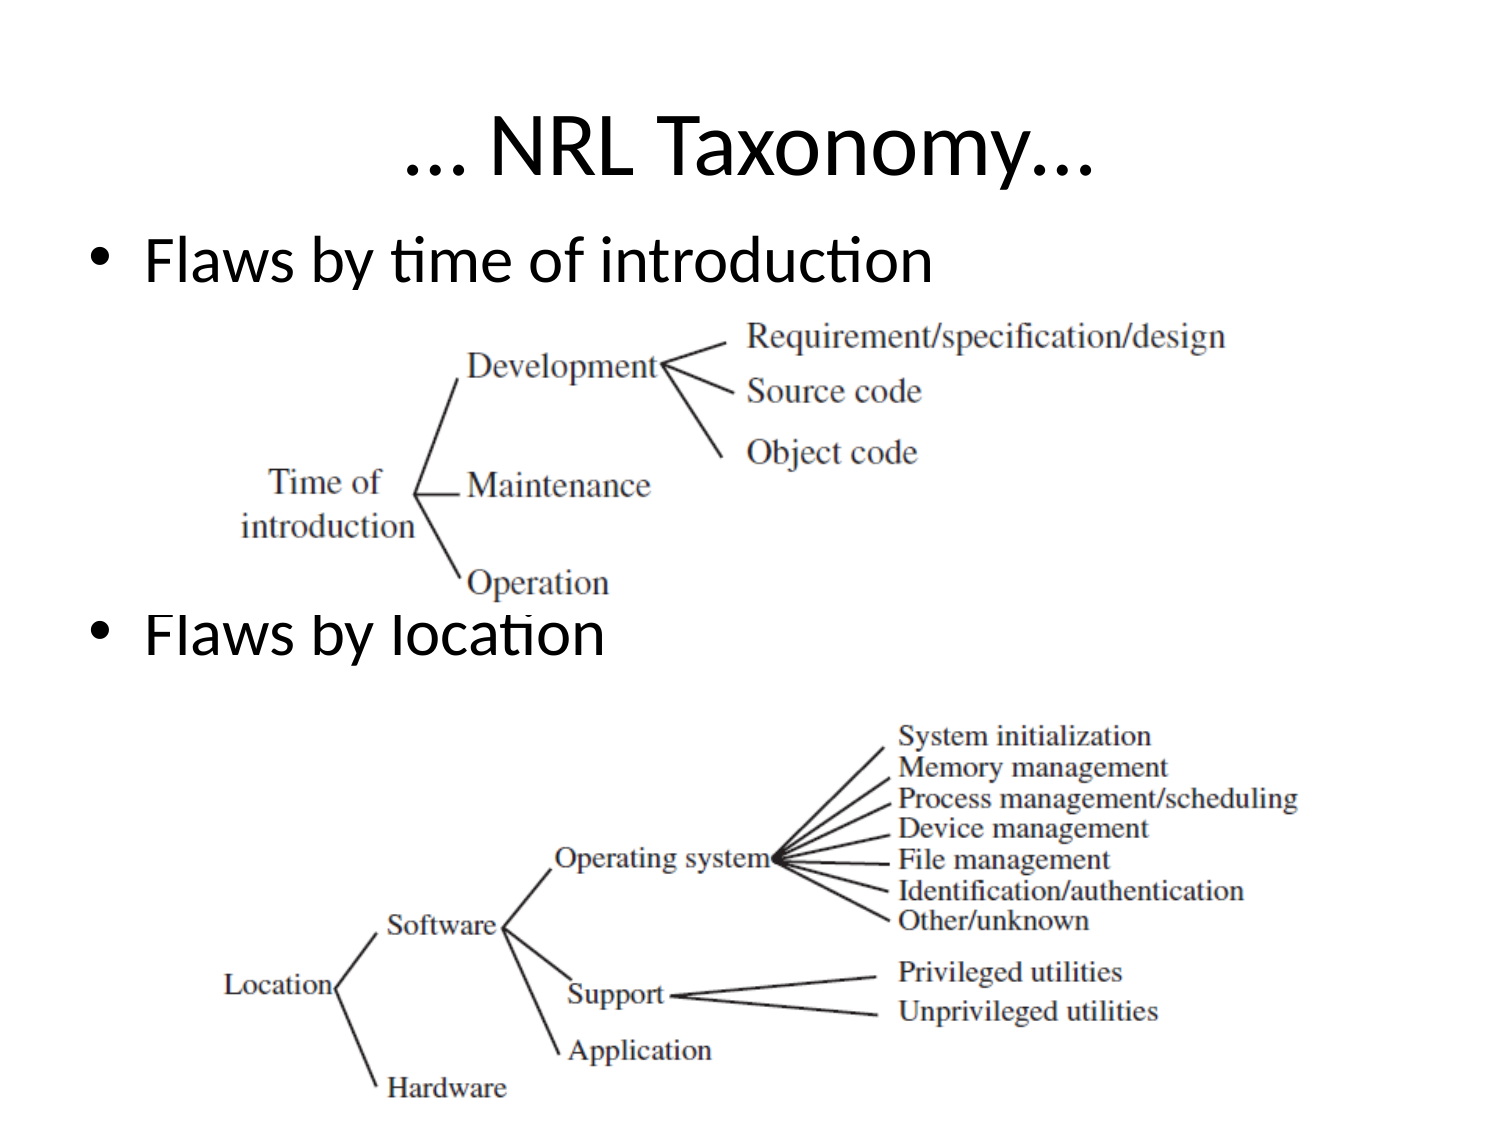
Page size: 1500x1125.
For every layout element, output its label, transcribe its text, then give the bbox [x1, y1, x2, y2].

picture [116, 679, 1404, 1118]
list Flaws by time of introduction Flaws by location [73, 208, 1424, 951]
picture [111, 290, 1286, 615]
title … NRL Taxonomy… [75, 45, 1425, 233]
